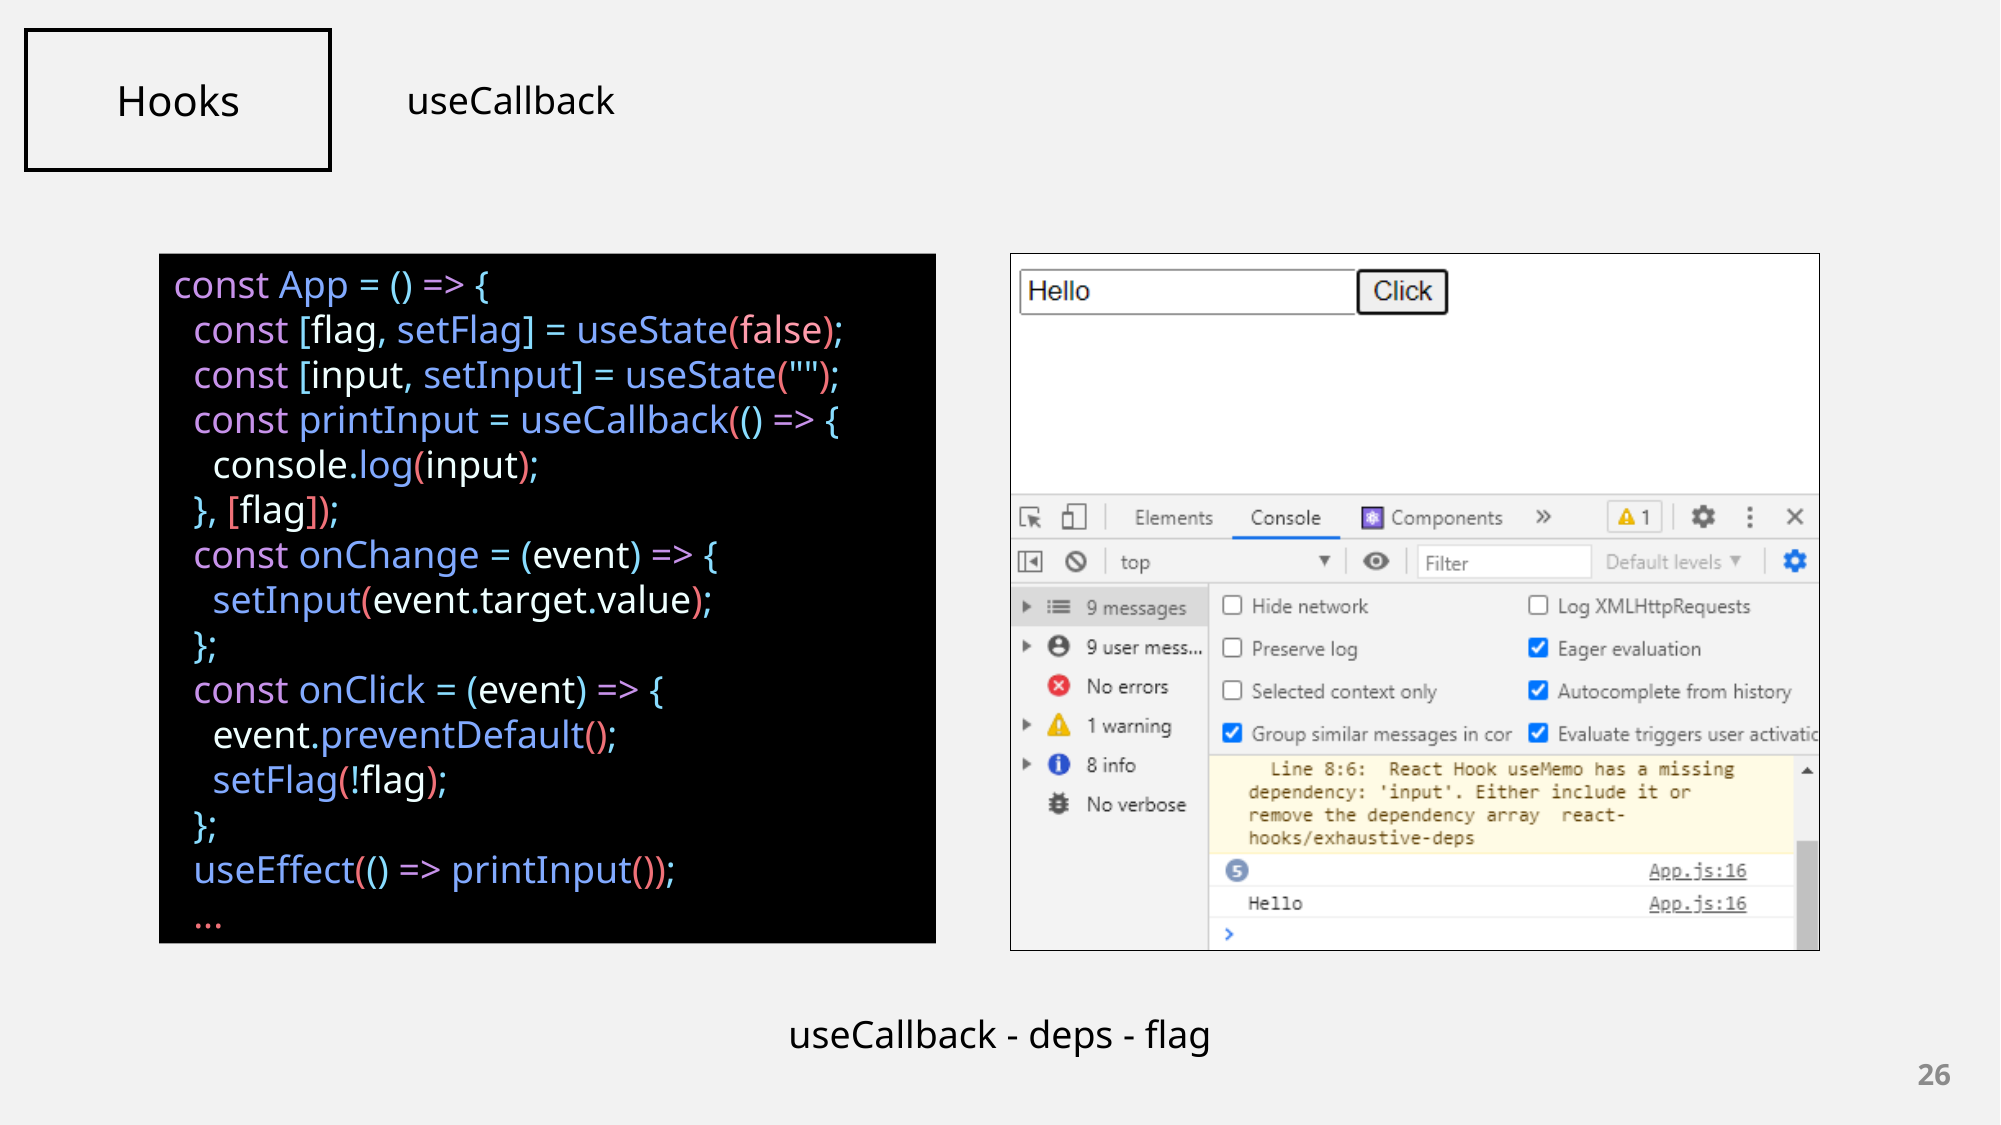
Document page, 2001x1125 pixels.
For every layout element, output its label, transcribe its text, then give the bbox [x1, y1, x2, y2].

picture [1010, 253, 1820, 951]
text_box useCallback - deps - flag [727, 1003, 1273, 1064]
text_box useCallback [391, 69, 938, 129]
text_box const App = () => { const [flag, setFlag] = useState(false); const [input, setInput] = useState(""); const printInput = useCallback(() => { console.log(input); }, [flag]); const onChange = (event) => { setInput(event.target.value); }; const onClick = (event) => { event.preventDefault(); setFlag(!flag); }; useEffect(() => printInput()); ... [159, 253, 936, 944]
slide_number 26 [1897, 1046, 1972, 1107]
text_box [26, 29, 330, 171]
